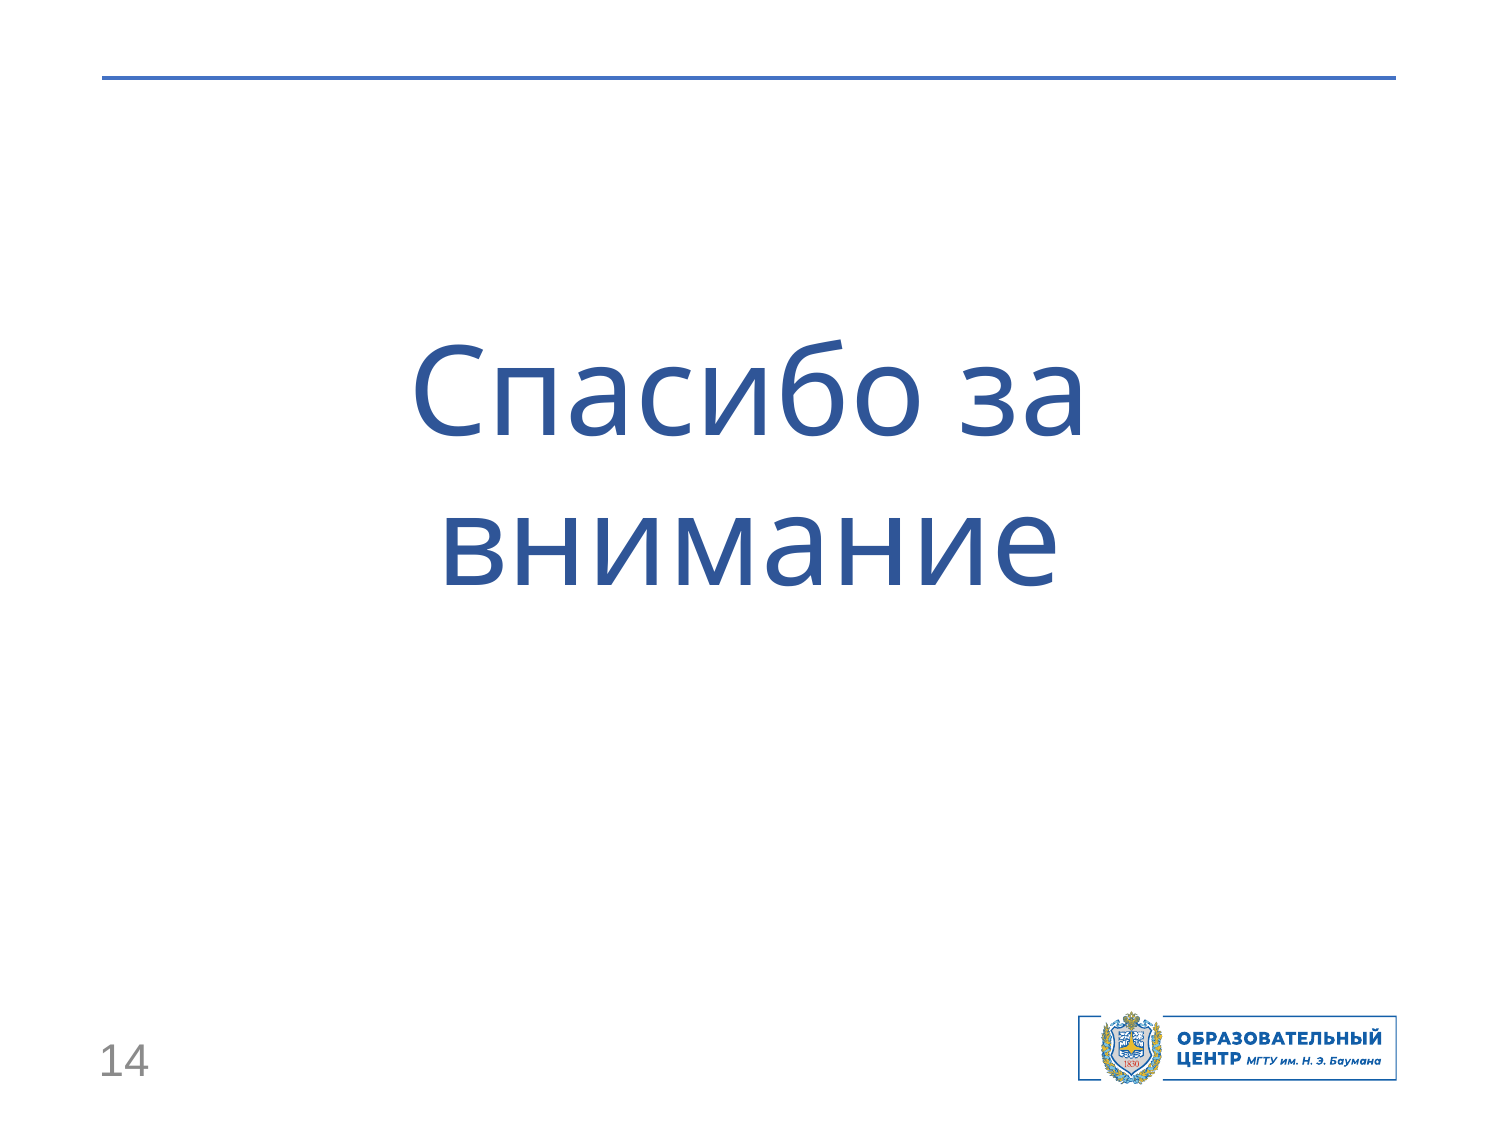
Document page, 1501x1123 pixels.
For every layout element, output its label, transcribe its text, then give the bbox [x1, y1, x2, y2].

slide_number 14 [86, 1028, 186, 1088]
text_box Спасибо за внимание [102, 303, 1397, 618]
